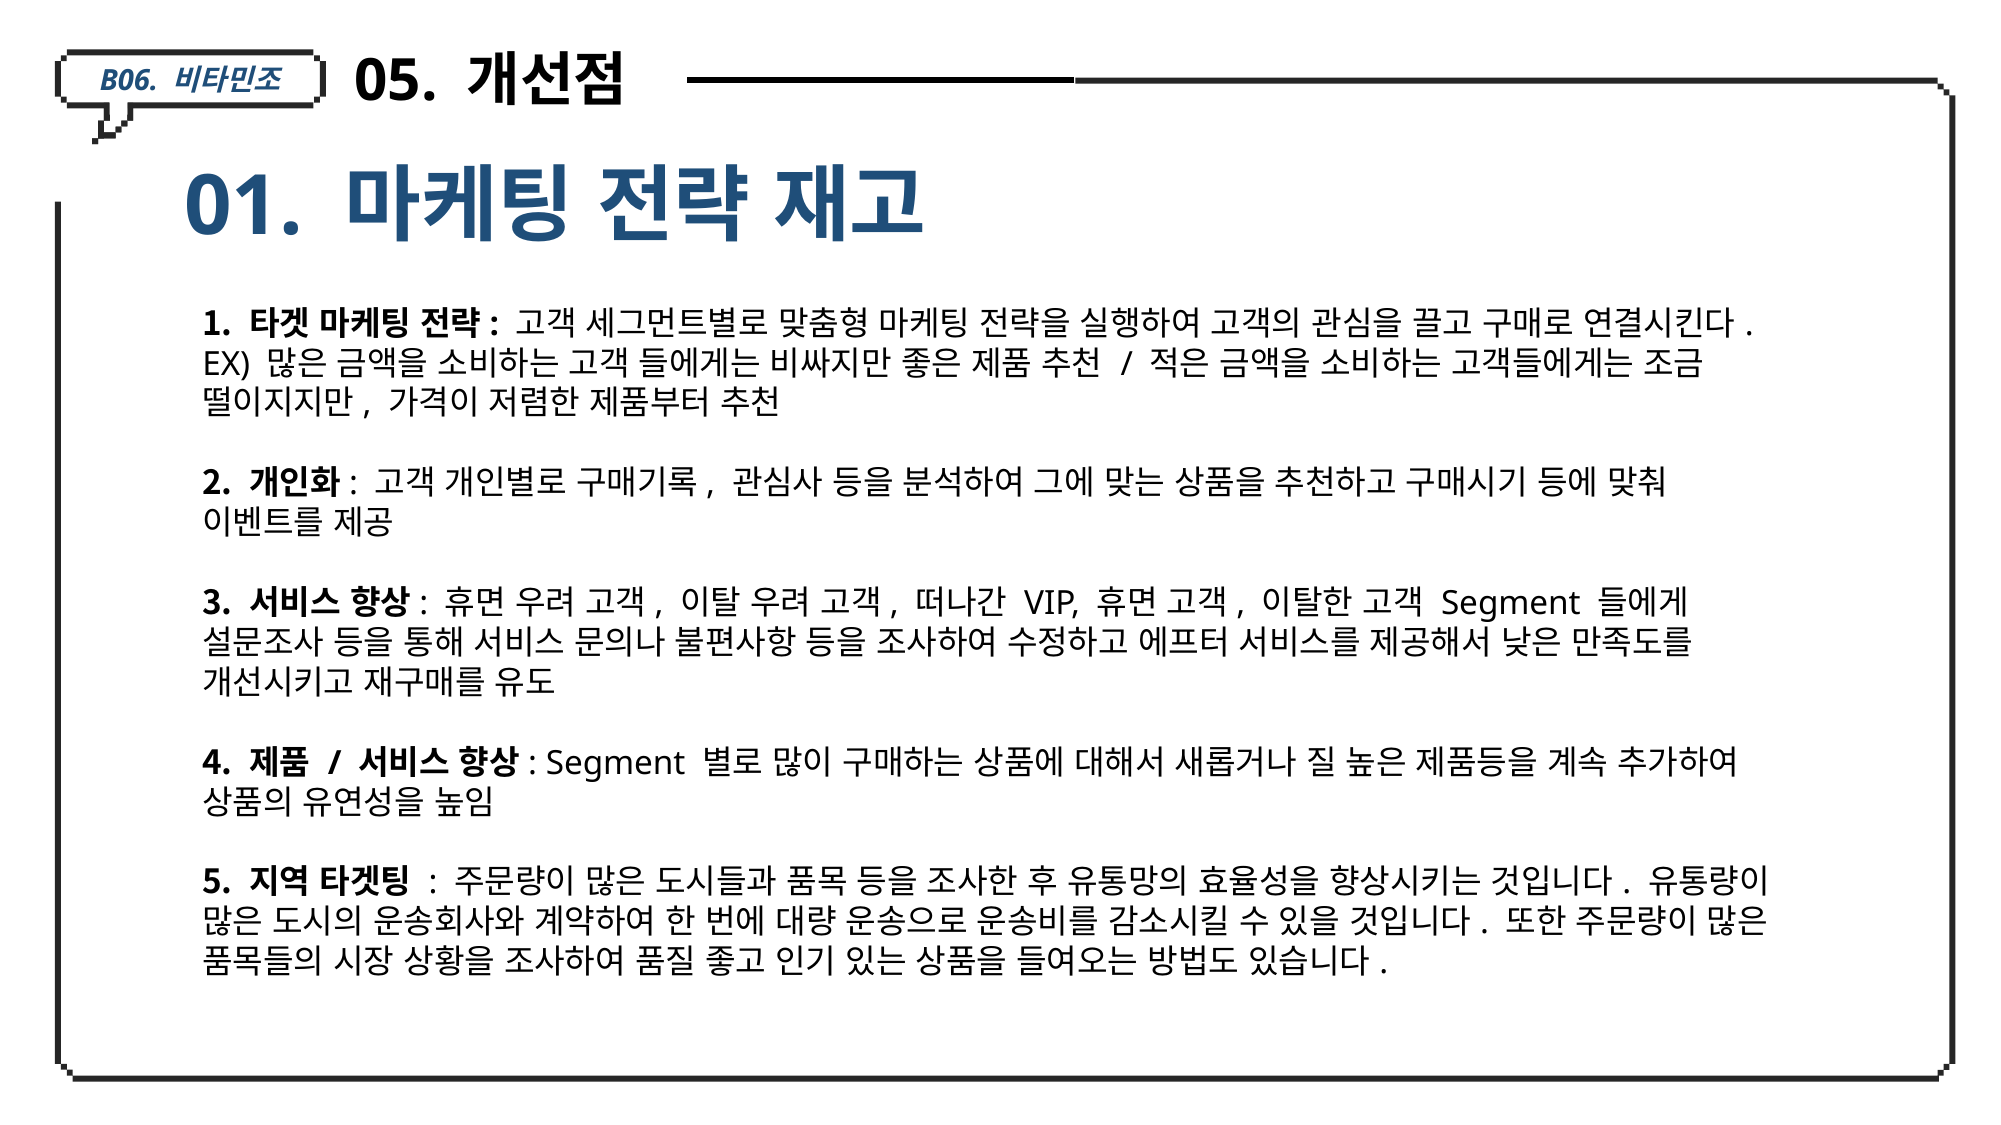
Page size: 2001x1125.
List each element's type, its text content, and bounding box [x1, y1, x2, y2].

text_box B06. 비타민조 [66, 53, 314, 104]
text_box [134, 104, 314, 109]
text_box [66, 48, 314, 53]
text_box [54, 54, 66, 104]
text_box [92, 96, 134, 145]
text_box [314, 54, 327, 104]
text_box 타겟 마케팅 전략: 고객 세그먼트별로 맞춤형 마케팅 전략을 실행하여 고객의 관심을 끌고 구매로 연결시킨다. EX) 많은 금액을 소비하는 고객 들에게는 비싸지만 좋은 제품 추천 / 적은 금액을 소비하는 고객들에게는 조금 떨이지지만, 가격이 저렴한 제품부터 추천 개인화: 고객 개인별로 구매기록, 관심사 등을 분석하여 그에 맞는 상품을 추천하고 구매시기 등에 맞춰 이벤트를 제공 서비스 향상: 휴면 우려 고객, 이탈 우려 고객, 떠나간 VIP, 휴면 고객, 이탈한 고객 Segment 들에게 설문조사 등을 통해 서비스 문의나 불편사항 등을 조사하여 수정하고 에프터 서비스를 제공해서 낮은 만족도를 개선시키고 재구매를 유도 제품 / 서비스 향상: Segment 별로 많이 구매하는 상품에 대해서 새롭거나 질 높은 제품등을 계속 추가하여 상품의 유연성을 높임 지역 타겟팅 : 주문량이 많은 도시들과 품목 등을 조사한 후 유통망의 효율성을 향상시키는 것입니다. 유통량이 많은 도시의 운송회사와 계약하여 한 번에 대량 운송으로 운송비를 감소시킬 수 있을 것입니다. 또한 주문량이 많은 품목들의 시장 상황을 조사하여 품질 좋고 인기 있는 상품을 들여오는 방법도 있습니다. [187, 294, 1813, 988]
text_box 01. 마케팅 전략 재고 [169, 143, 1912, 259]
text_box [66, 104, 92, 109]
text_box 05. 개선점 [339, 34, 1041, 120]
text_box [54, 77, 1956, 1083]
